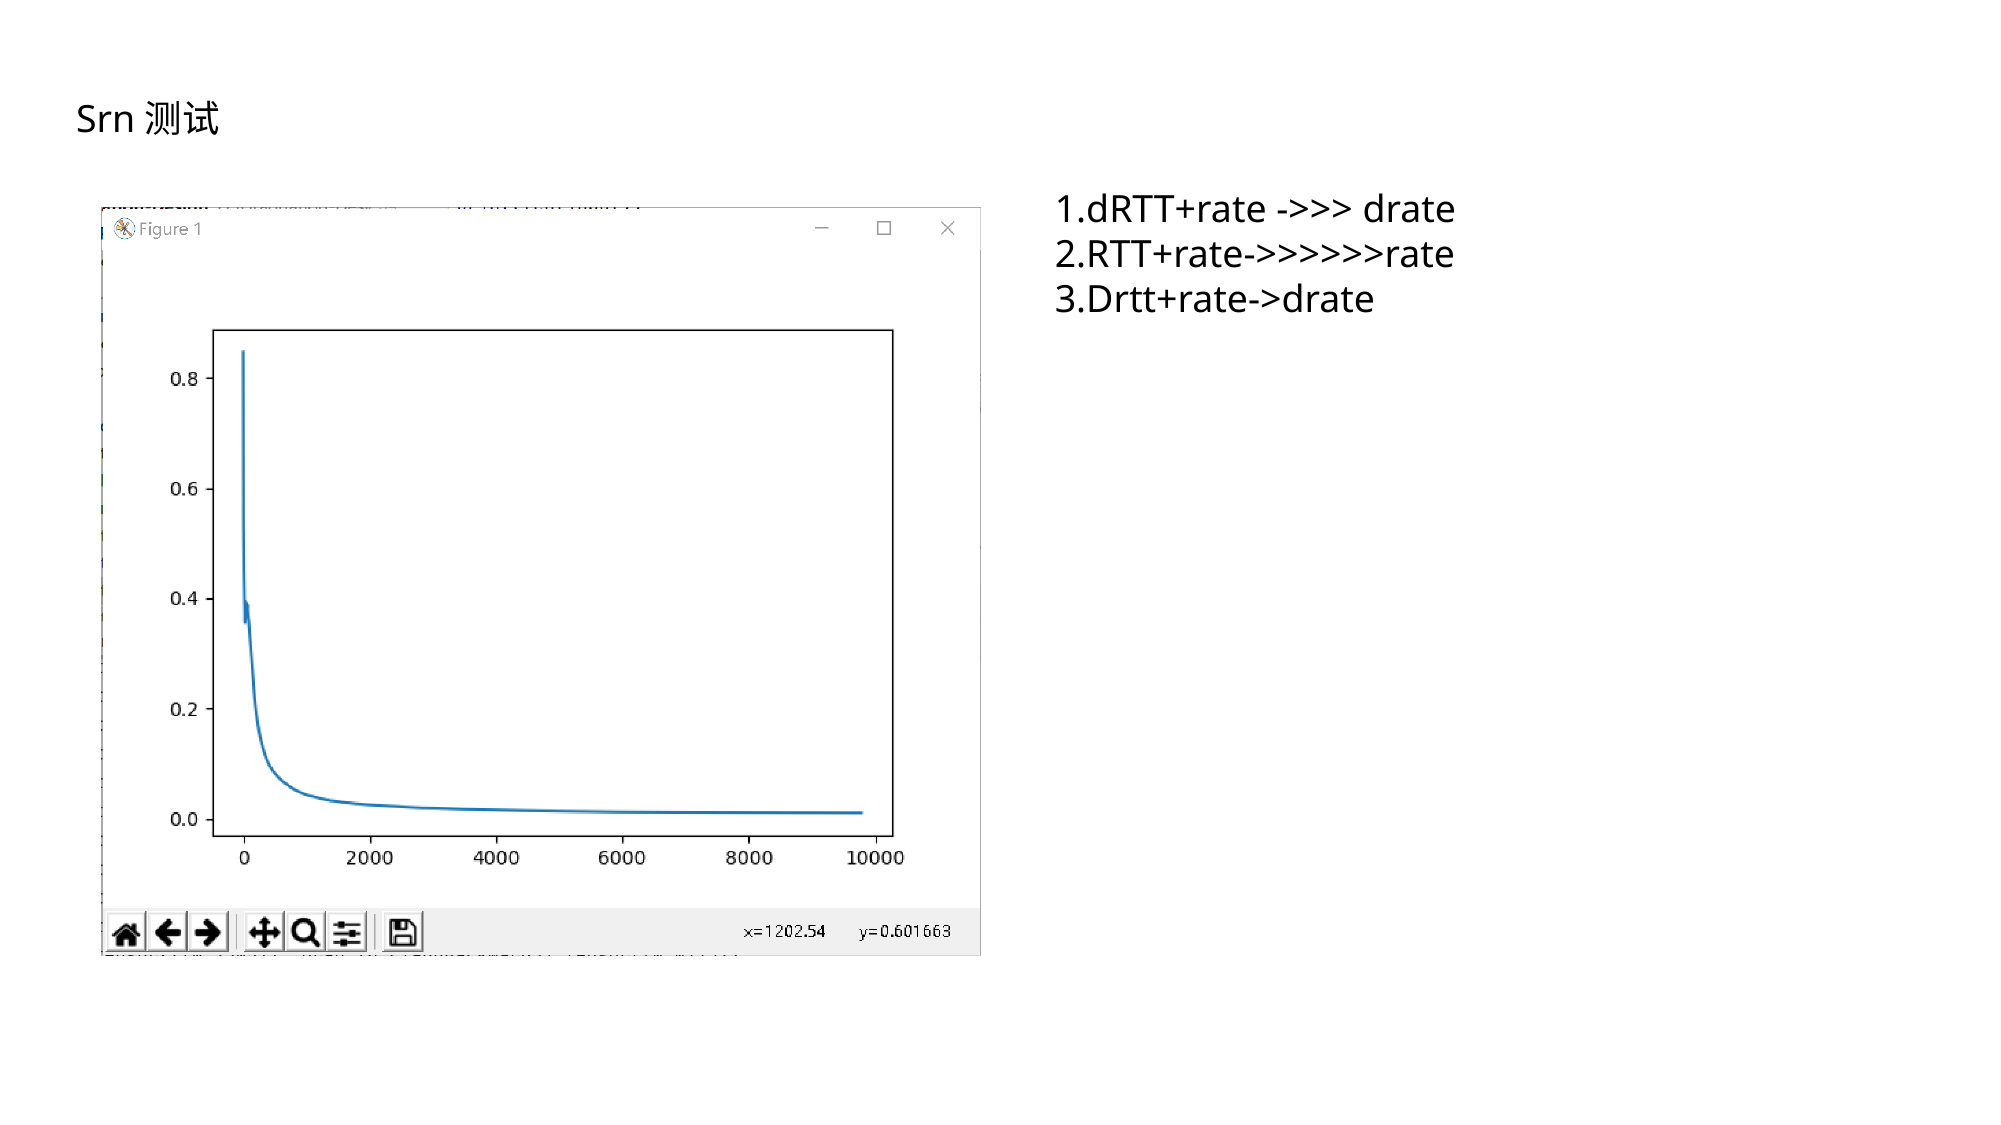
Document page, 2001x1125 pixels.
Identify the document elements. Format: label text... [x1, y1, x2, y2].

text_box Srn测试 [61, 87, 498, 148]
text_box 1.dRTT+rate ->>> drate 2.RTT+rate->>>>>>rate 3.Drtt+rate->drate [1040, 177, 1525, 328]
picture [101, 207, 981, 956]
